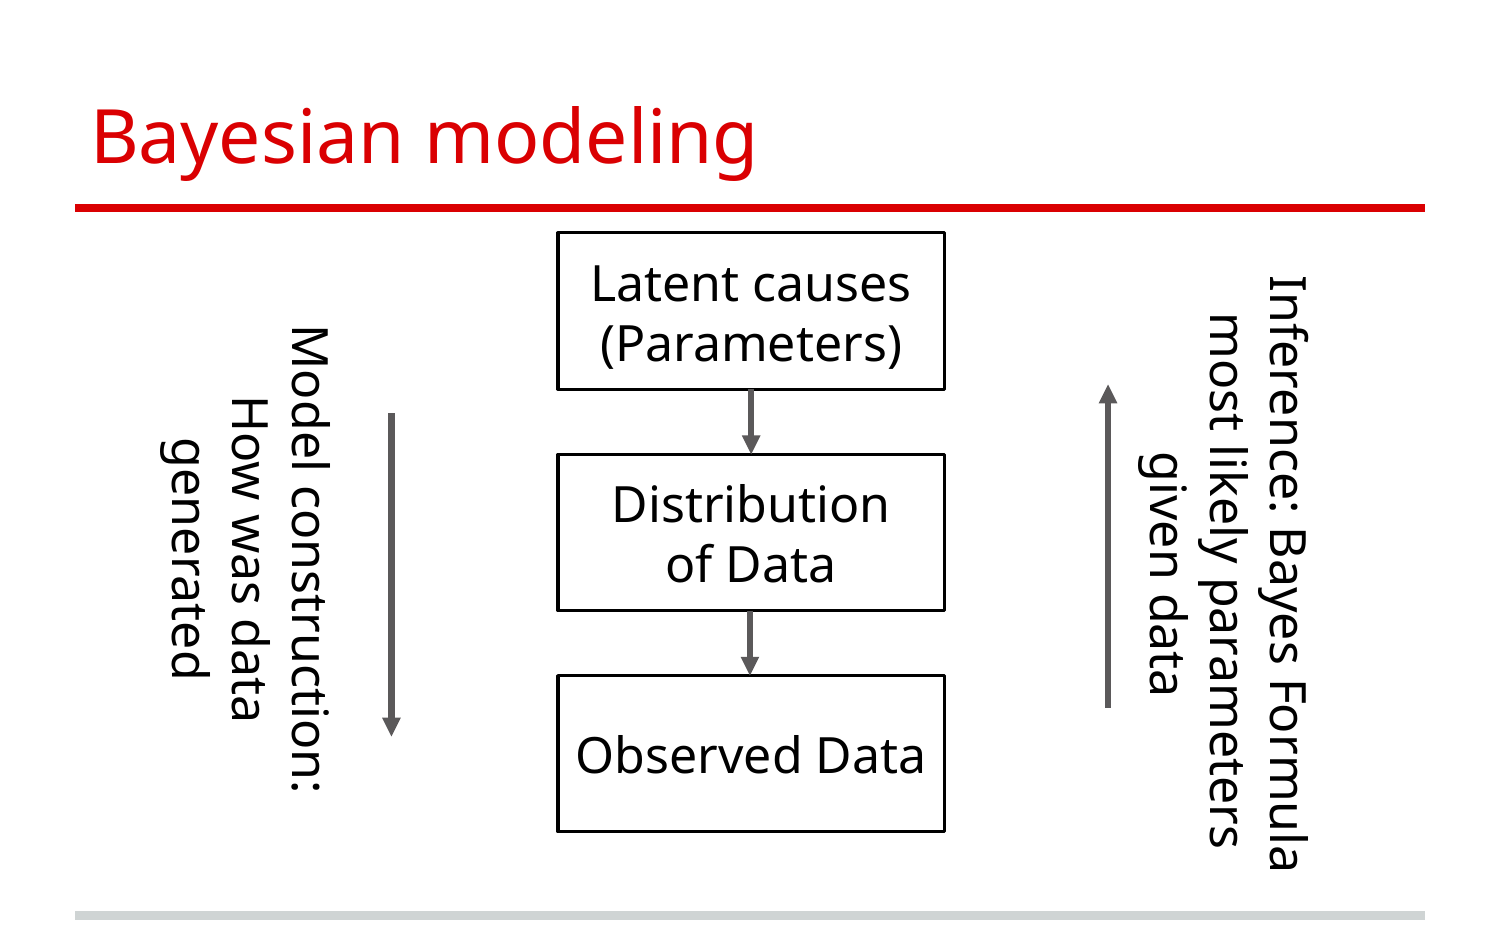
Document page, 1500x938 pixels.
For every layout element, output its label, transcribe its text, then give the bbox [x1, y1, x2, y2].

text_box Distribution of Data [558, 454, 945, 611]
title Bayesian modeling [75, 37, 1425, 194]
text_box Latent causes (Parameters) [558, 232, 945, 390]
text_box Observed Data [558, 675, 945, 832]
text_box Model construction: How was data generated [212, 305, 358, 814]
text_box Inference: Bayes Formula most likely parameters given data [1190, 220, 1336, 929]
